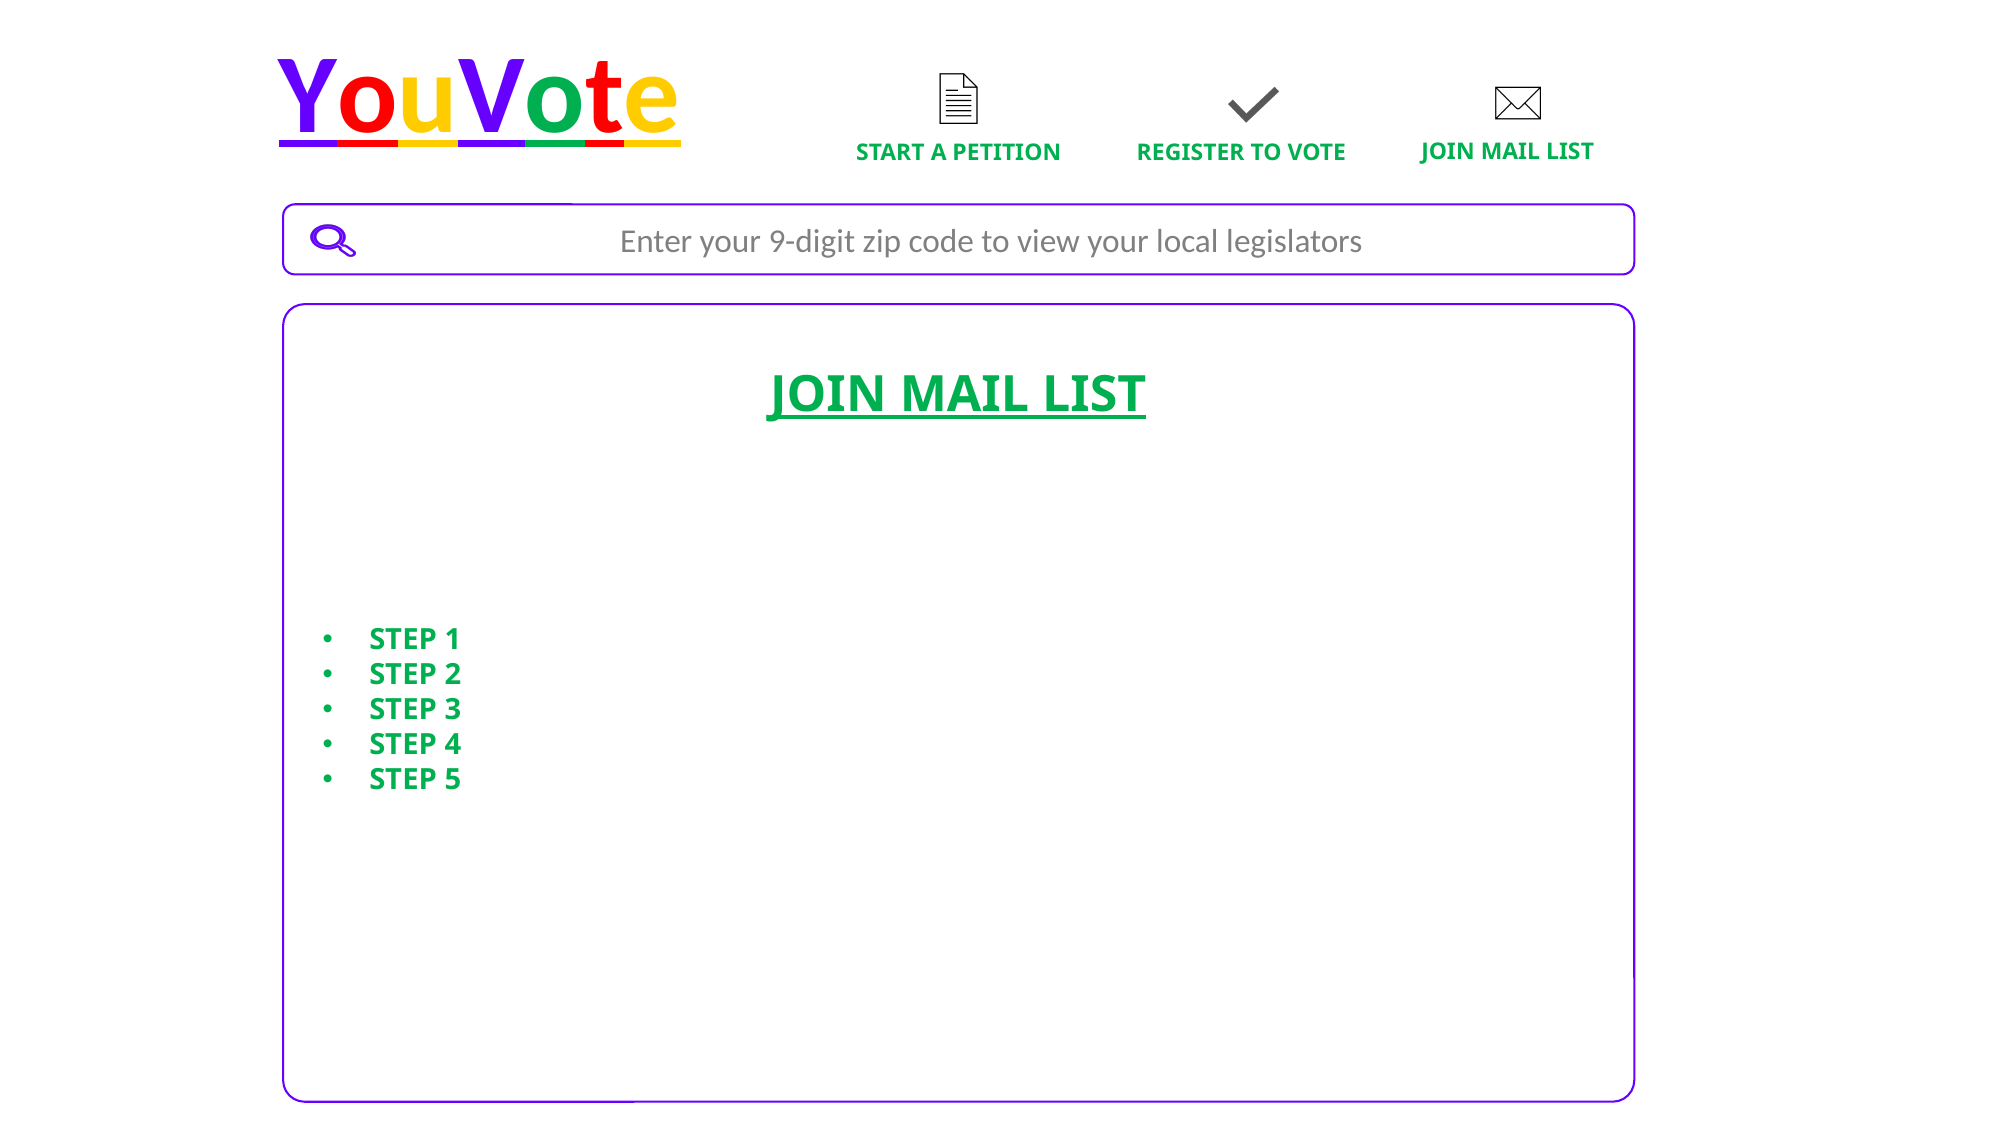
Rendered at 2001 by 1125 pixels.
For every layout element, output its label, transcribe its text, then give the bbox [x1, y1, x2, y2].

text_box [282, 203, 1636, 276]
text_box START A PETITION [835, 130, 1083, 173]
text_box REGISTER TO VOTE [1118, 130, 1365, 173]
text_box YouVote [152, 12, 808, 163]
picture [1489, 74, 1547, 132]
text_box JOIN MAIL LIST [1391, 128, 1625, 172]
text_box STEP 1 STEP 2 STEP 3 STEP 4 STEP 5 [307, 613, 1331, 803]
text_box JOIN MAIL LIST [570, 353, 1346, 429]
picture [928, 68, 989, 129]
picture [307, 222, 359, 259]
picture [1227, 78, 1280, 131]
text_box [282, 303, 1636, 1103]
